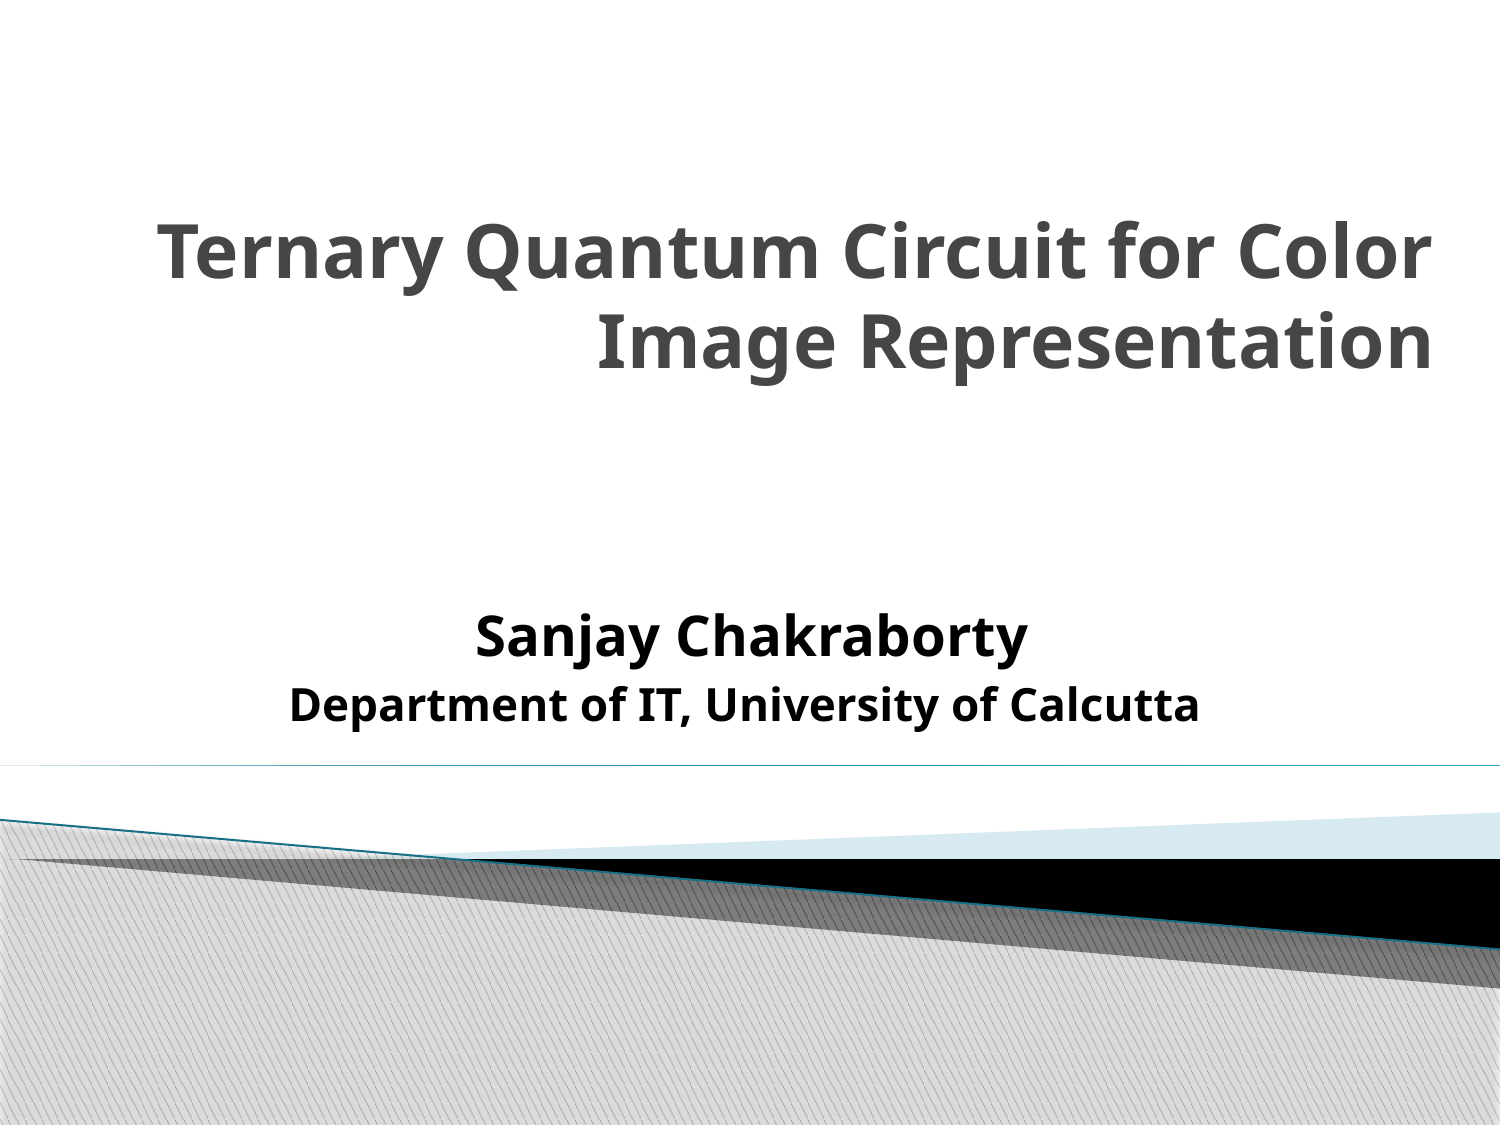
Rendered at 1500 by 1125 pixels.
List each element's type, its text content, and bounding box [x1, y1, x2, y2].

subtitle Sanjay Chakraborty Department of IT, University of Calcutta [112, 592, 1388, 790]
title Ternary Quantum Circuit for Color Image Representation [62, 149, 1450, 392]
picture [5, 859, 1500, 989]
